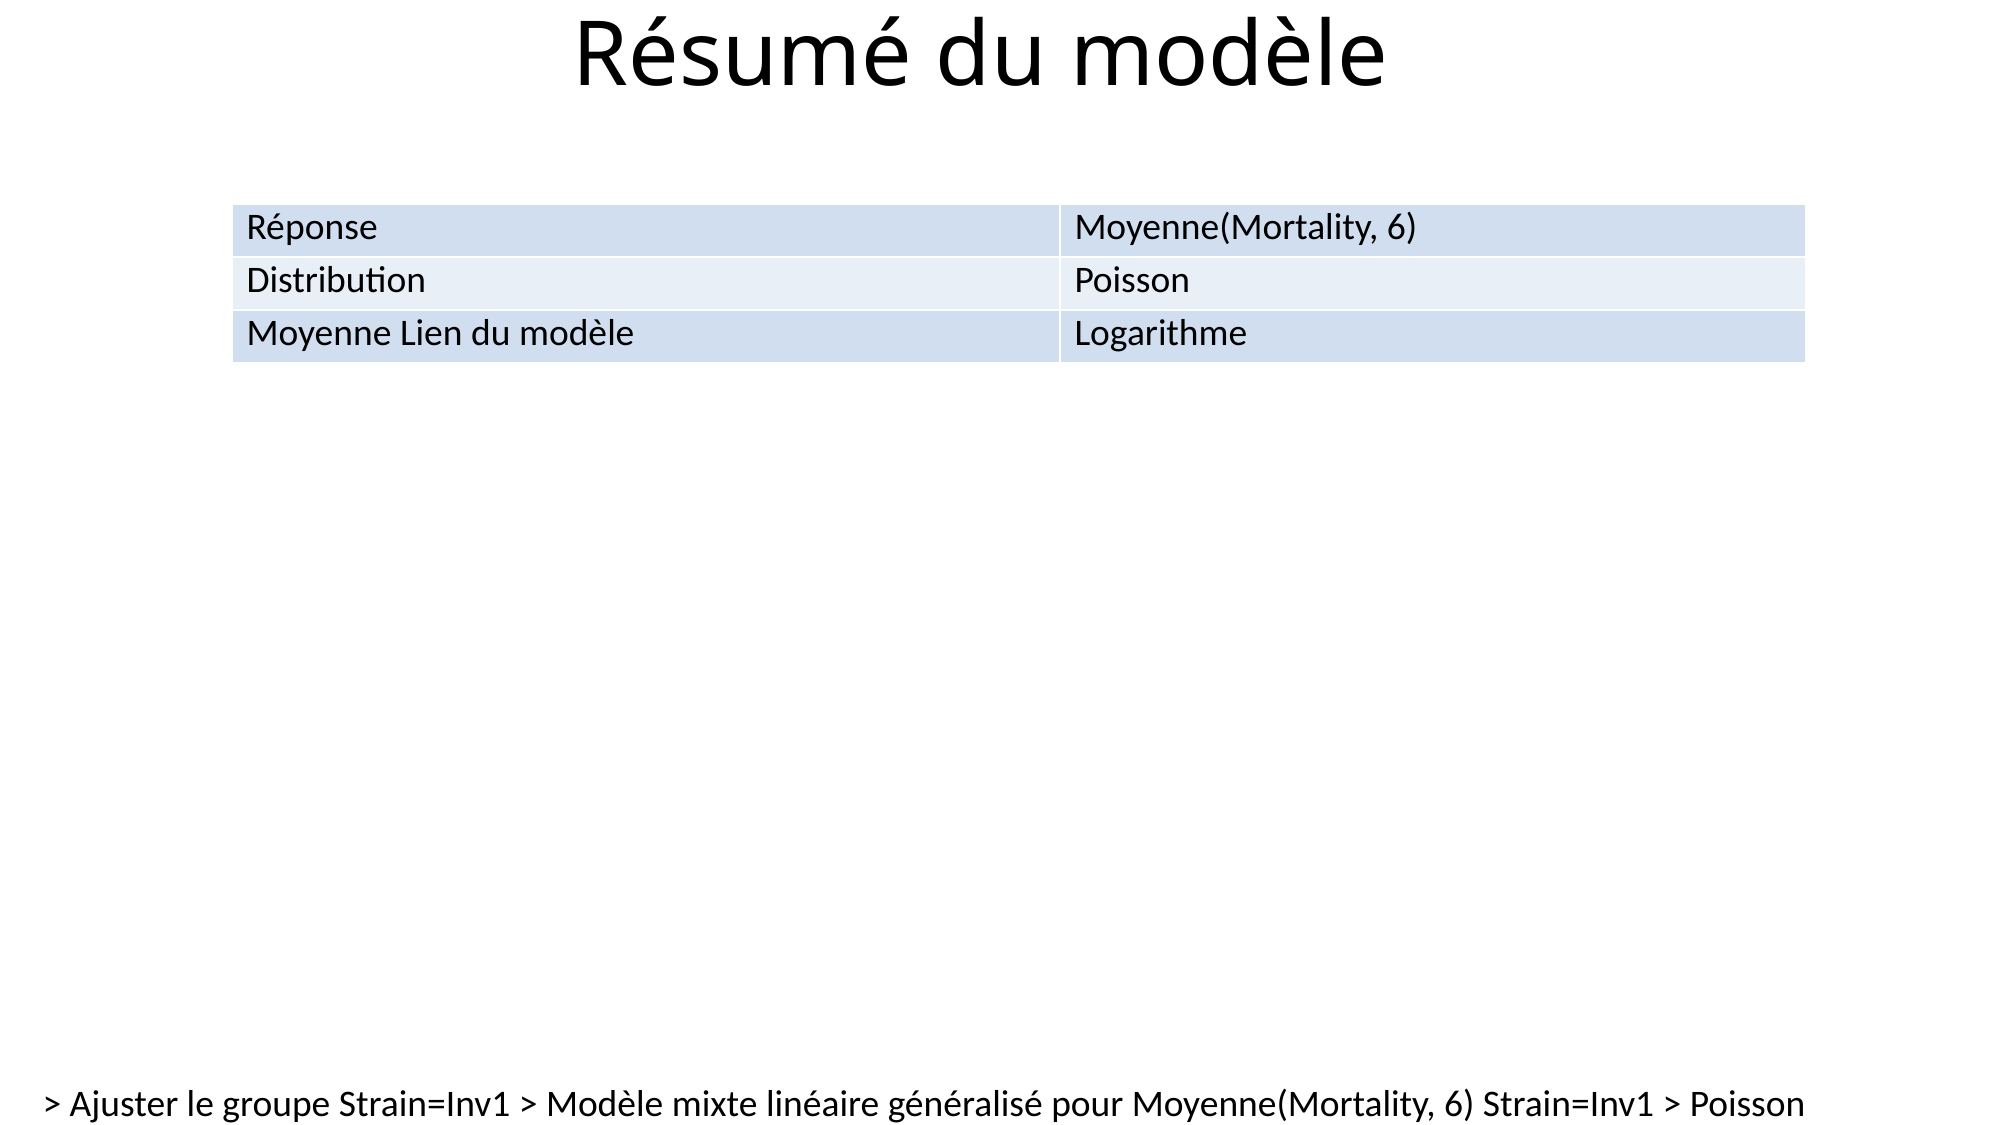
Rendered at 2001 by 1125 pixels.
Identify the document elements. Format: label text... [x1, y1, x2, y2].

table_cell Logarithme [1061, 311, 1805, 362]
table_header Moyenne(Mortality, 6) [1061, 205, 1805, 256]
table_cell Distribution [233, 258, 1059, 309]
table_header Réponse [233, 205, 1059, 256]
title Résumé du modèle [0, 0, 1963, 113]
table_cell Poisson [1061, 258, 1805, 309]
table_cell Moyenne Lien du modèle [233, 311, 1059, 362]
text_box > Ajuster le groupe Strain=Inv1 > Modèle mixte linéaire généralisé pour Moyenne(Mortality, 6) Strain=Inv1 > Poisson [42, 1079, 1808, 1125]
